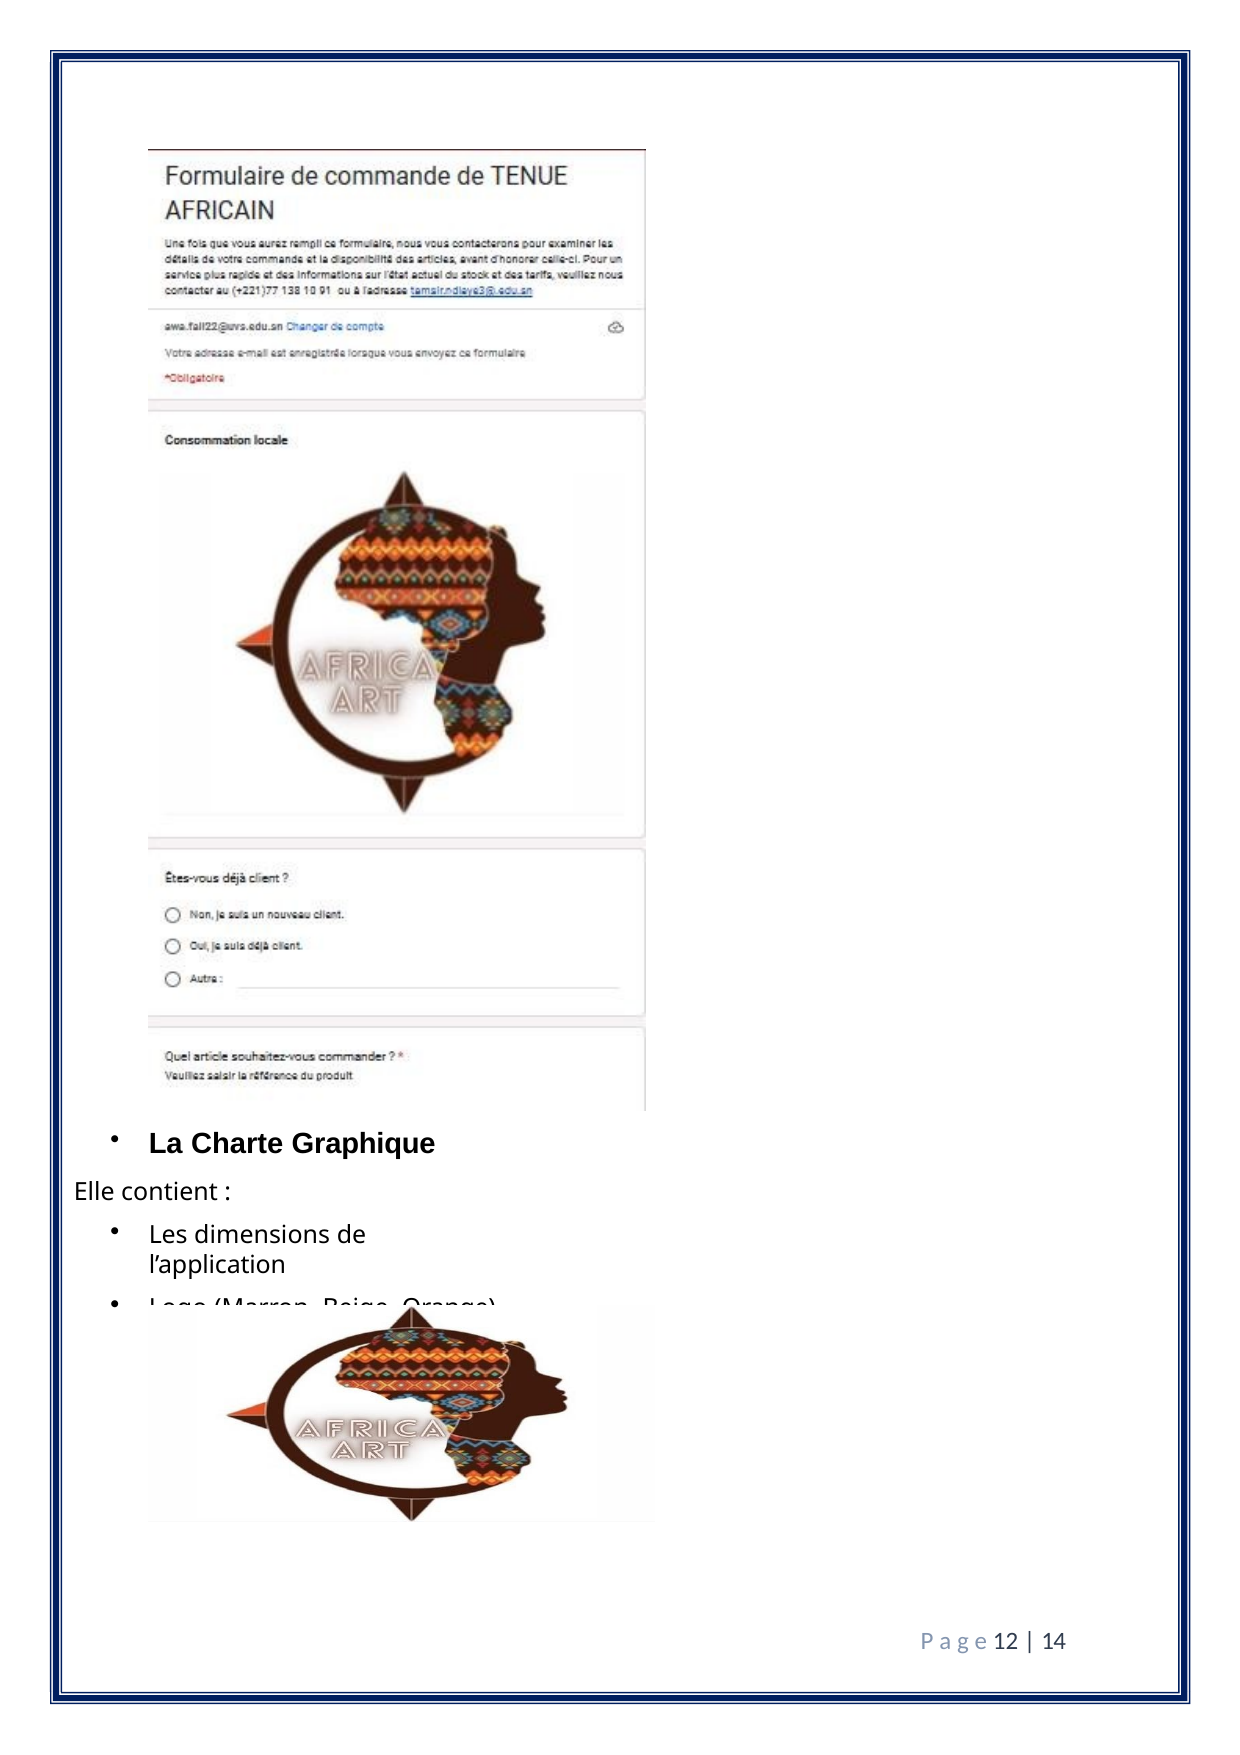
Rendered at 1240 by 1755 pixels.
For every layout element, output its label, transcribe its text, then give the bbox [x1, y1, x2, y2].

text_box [148, 149, 656, 1522]
text_box La Charte Graphique Elle contient : Les dimensions de l’application Logo (Marron, Beige, Orange) [71, 1103, 143, 1321]
slide_number P a g e 12 | 14 [918, 1628, 1069, 1755]
